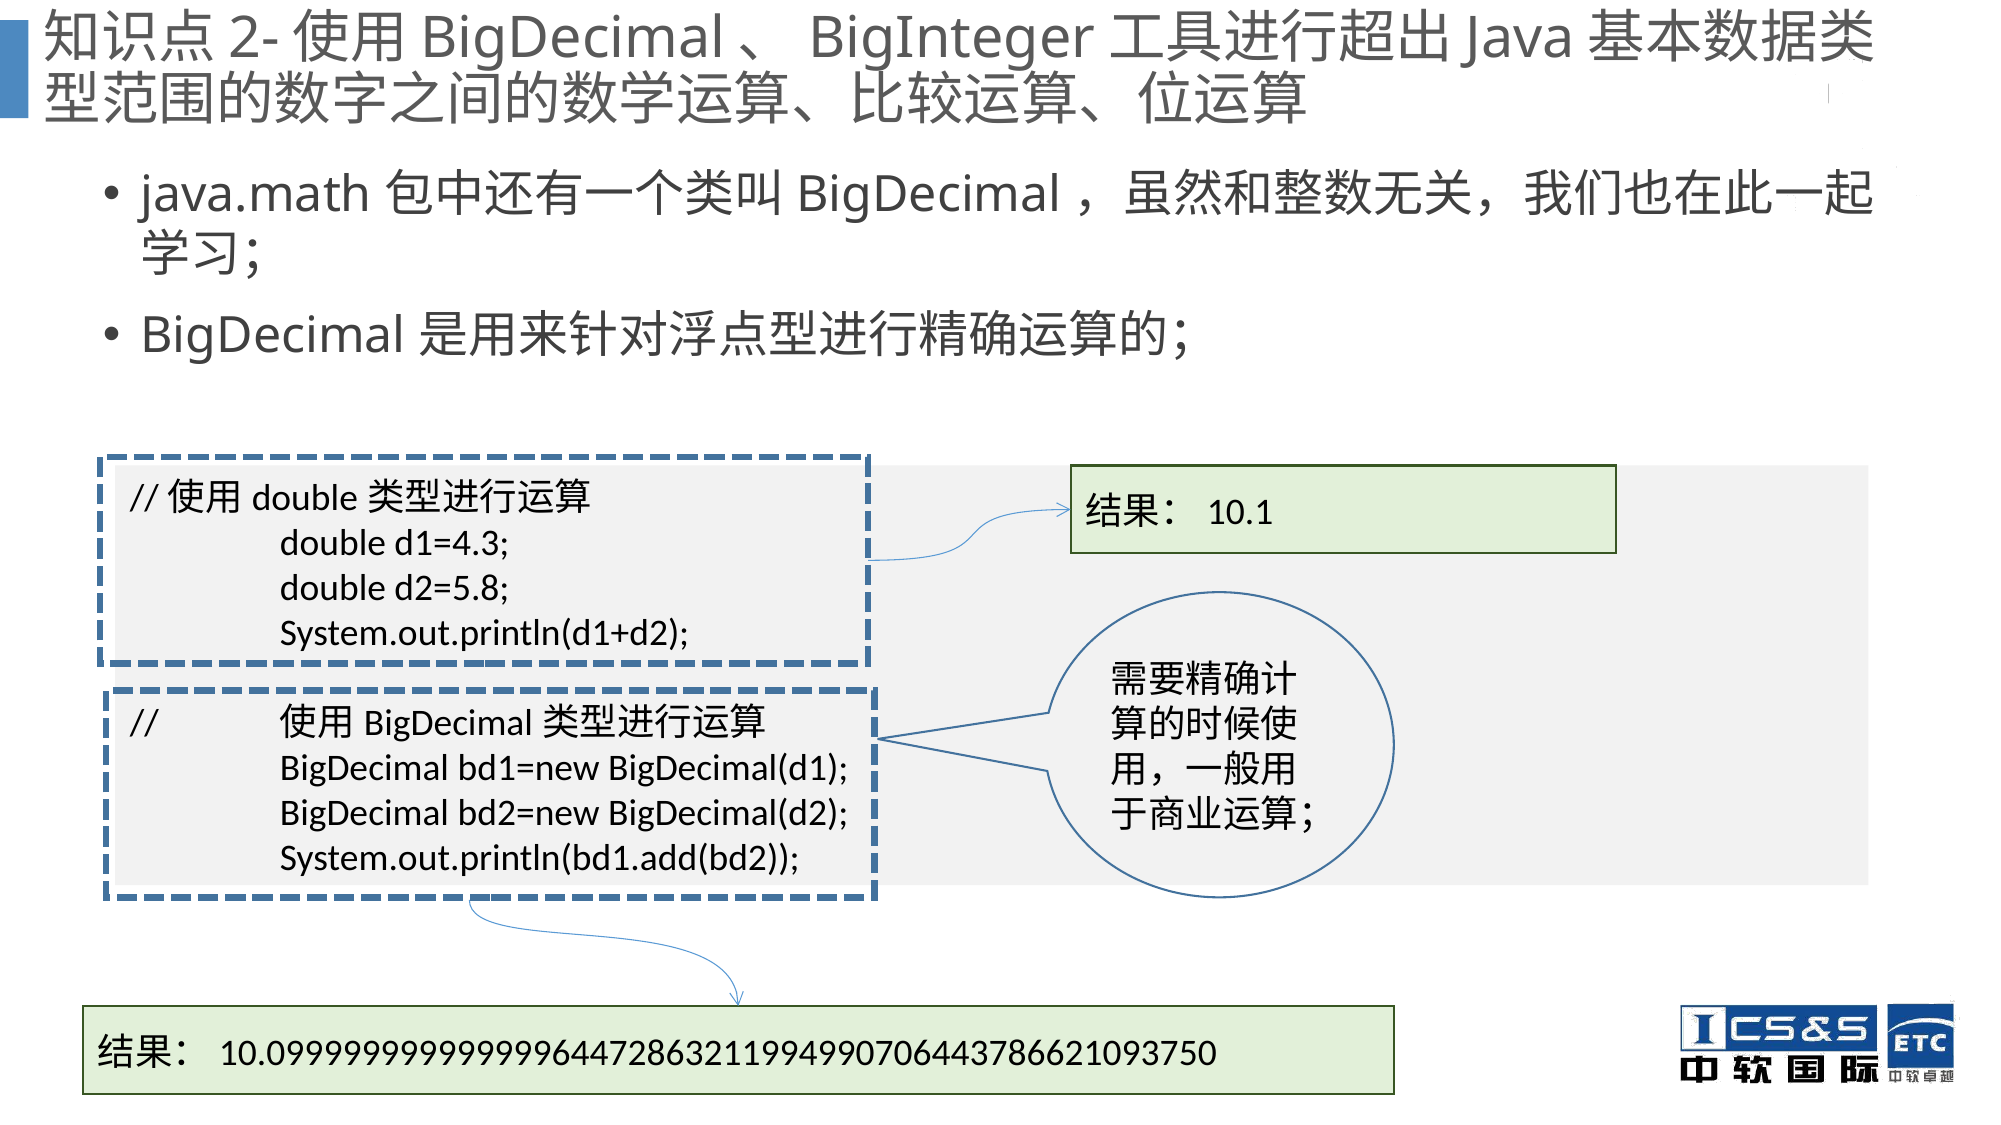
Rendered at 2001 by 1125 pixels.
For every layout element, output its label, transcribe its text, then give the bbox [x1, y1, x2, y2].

picture [1728, 26, 1930, 230]
text_box //使用double类型进行运算 double d1=4.3; double d2=5.8; System.out.println(d1+d2); // 使用BigDecimal类型进行运算 BigDecimal bd1=new BigDecimal(d1); BigDecimal bd2=new BigDecimal(d2); System.out.println(bd1.add(bd2)); [115, 465, 1869, 886]
text_box 需要精确计算的时候使用，一般用于商业运算； [877, 591, 1395, 899]
text_box [105, 689, 875, 898]
picture [1669, 994, 1963, 1093]
text_box [99, 456, 869, 665]
title 知识点2-使用BigDecimal、BigInteger工具进行超出Java基本数据类型范围的数字之间的数学运算、比较运算、位运算 [28, 0, 1927, 140]
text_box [868, 509, 1071, 561]
text_box 结果：10.1 [1070, 464, 1617, 554]
text_box 结果：10.09999999999999964472863211994990706443786621093750 [82, 1005, 1395, 1095]
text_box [469, 899, 739, 1006]
text_box java.math包中还有一个类叫BigDecimal，虽然和整数无关，我们也在此一起学习； BigDecimal是用来针对浮点型进行精确运算的； [87, 154, 1895, 443]
